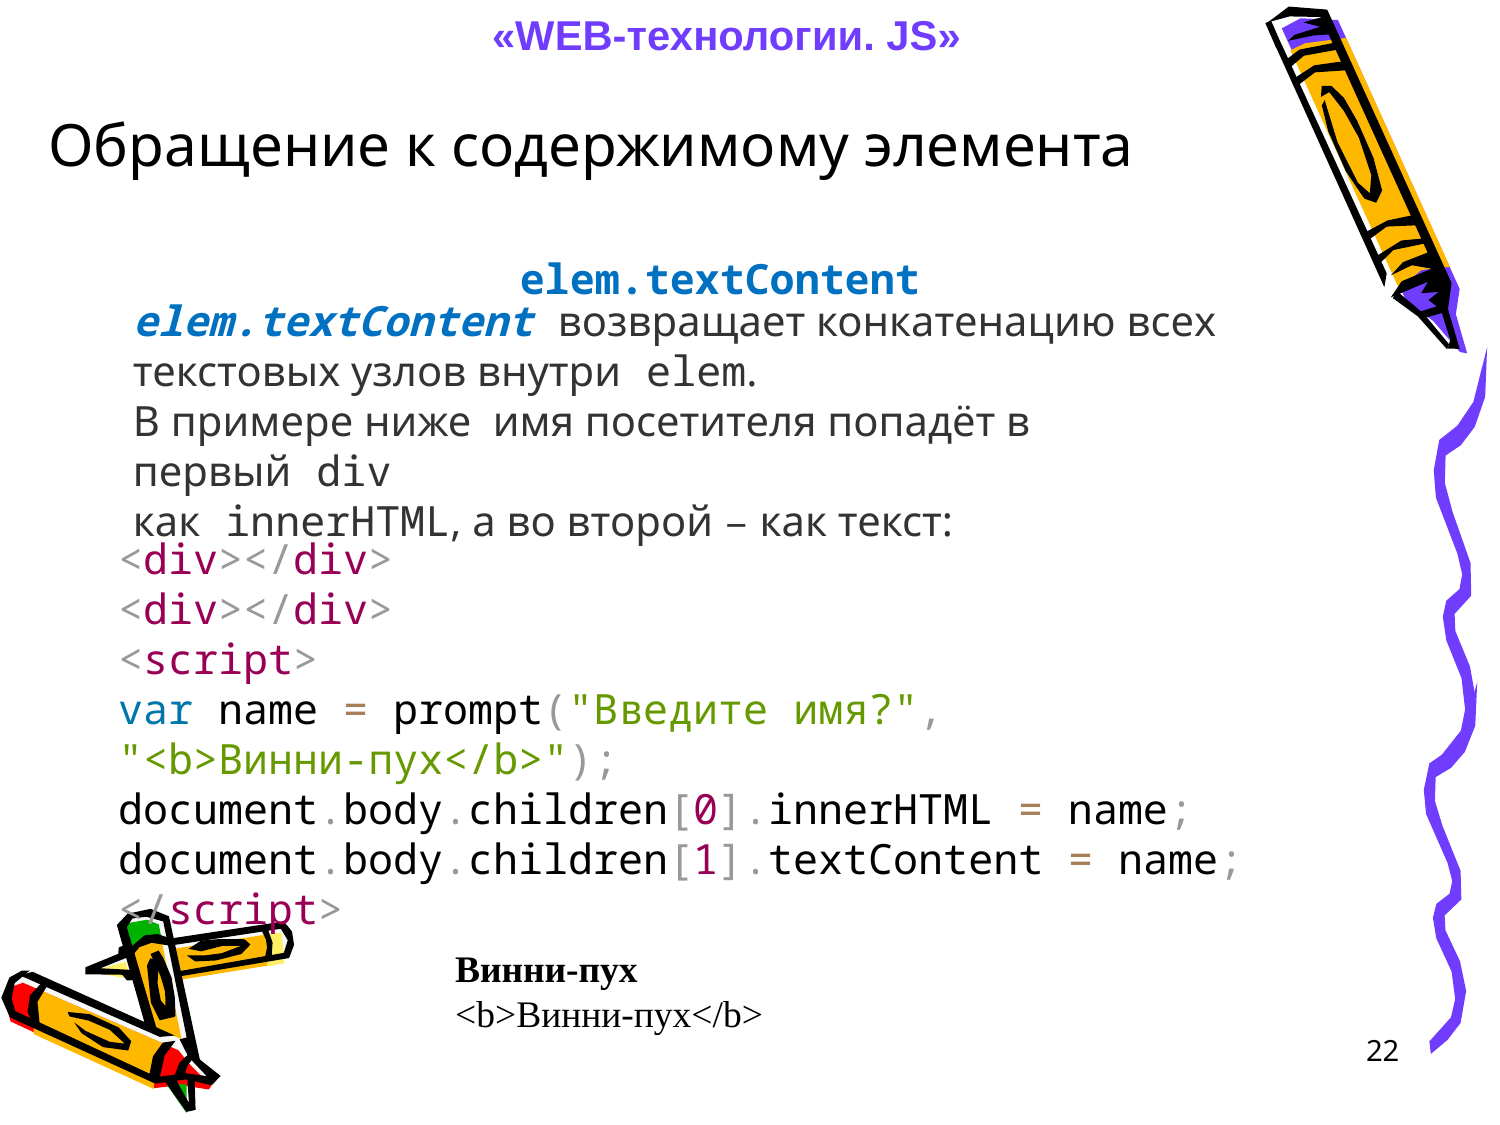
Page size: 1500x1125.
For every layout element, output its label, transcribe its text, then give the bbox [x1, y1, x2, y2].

text_box «WEB-технологии. JS» [395, 0, 1069, 72]
text_box elem.textContent возвращает конкатенацию всех текстовых узлов внутри elem. В примере ниже имя посетителя попадёт в первый div как innerHTML, а во второй – как текст: [118, 287, 1311, 533]
text_box <div></div> <div></div> <script> var name = prompt("Введите имя?", "<b>Винни-пух</b>"); document.body.children[0].innerHTML = name; document.body.children[1].textContent = name; </script> [118, 533, 1412, 934]
title Обращение к содержимому элемента [0, 86, 1213, 200]
text_box elem.textContent [262, 245, 1203, 287]
slide_number 22 [1102, 1025, 1415, 1100]
text_box Винни-пух <b>Винни-пух</b> [440, 937, 823, 1043]
